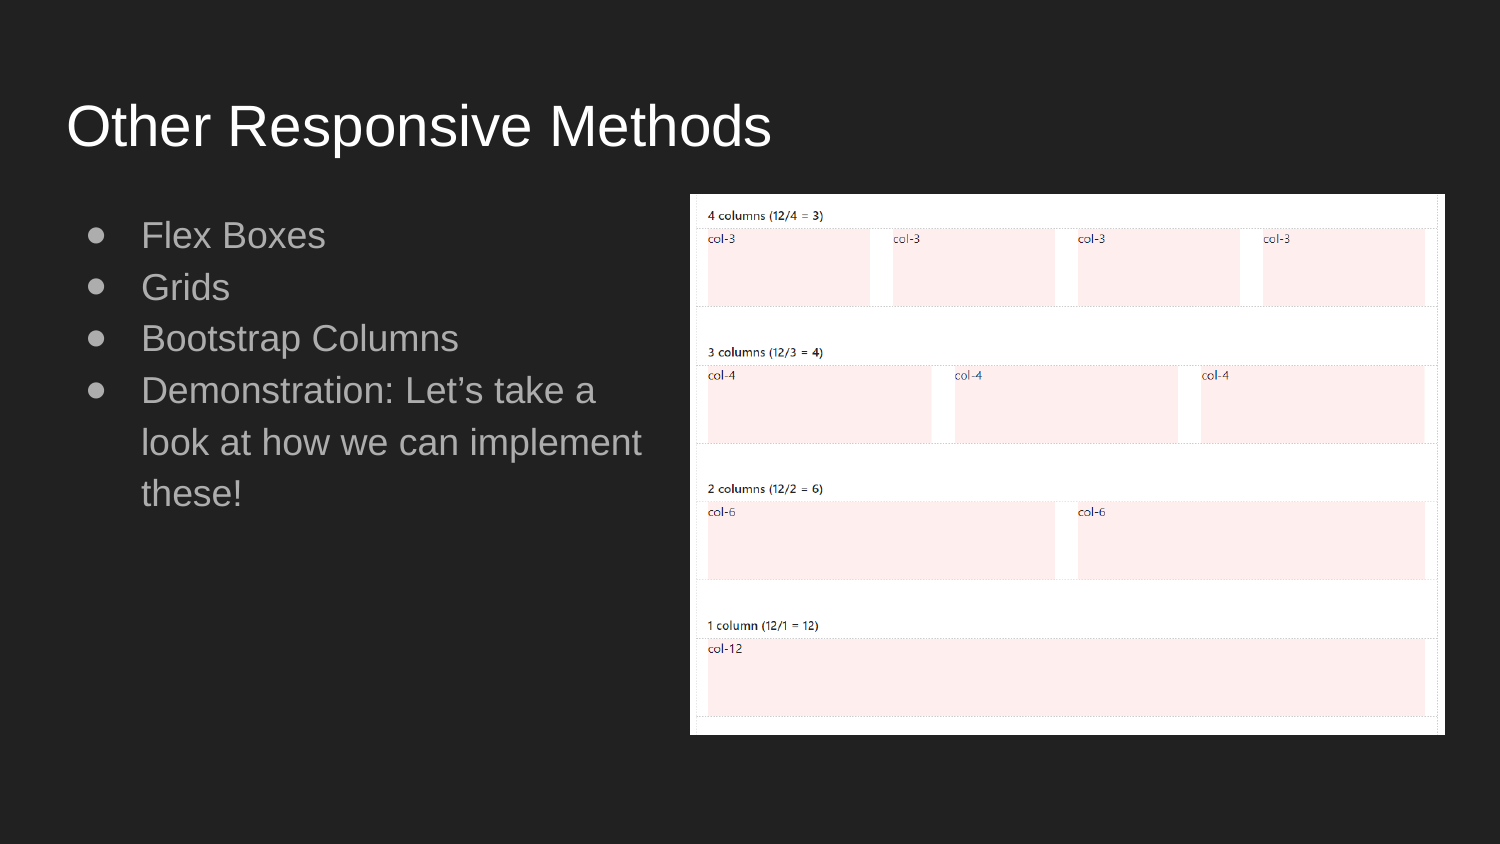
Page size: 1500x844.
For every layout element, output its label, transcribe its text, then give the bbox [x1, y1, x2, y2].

title Other Responsive Methods [51, 72, 1449, 167]
list Flex Boxes Grids Bootstrap Columns Demonstration: Let’s take a look at how we can implement these! [51, 189, 671, 750]
picture [690, 193, 1445, 735]
